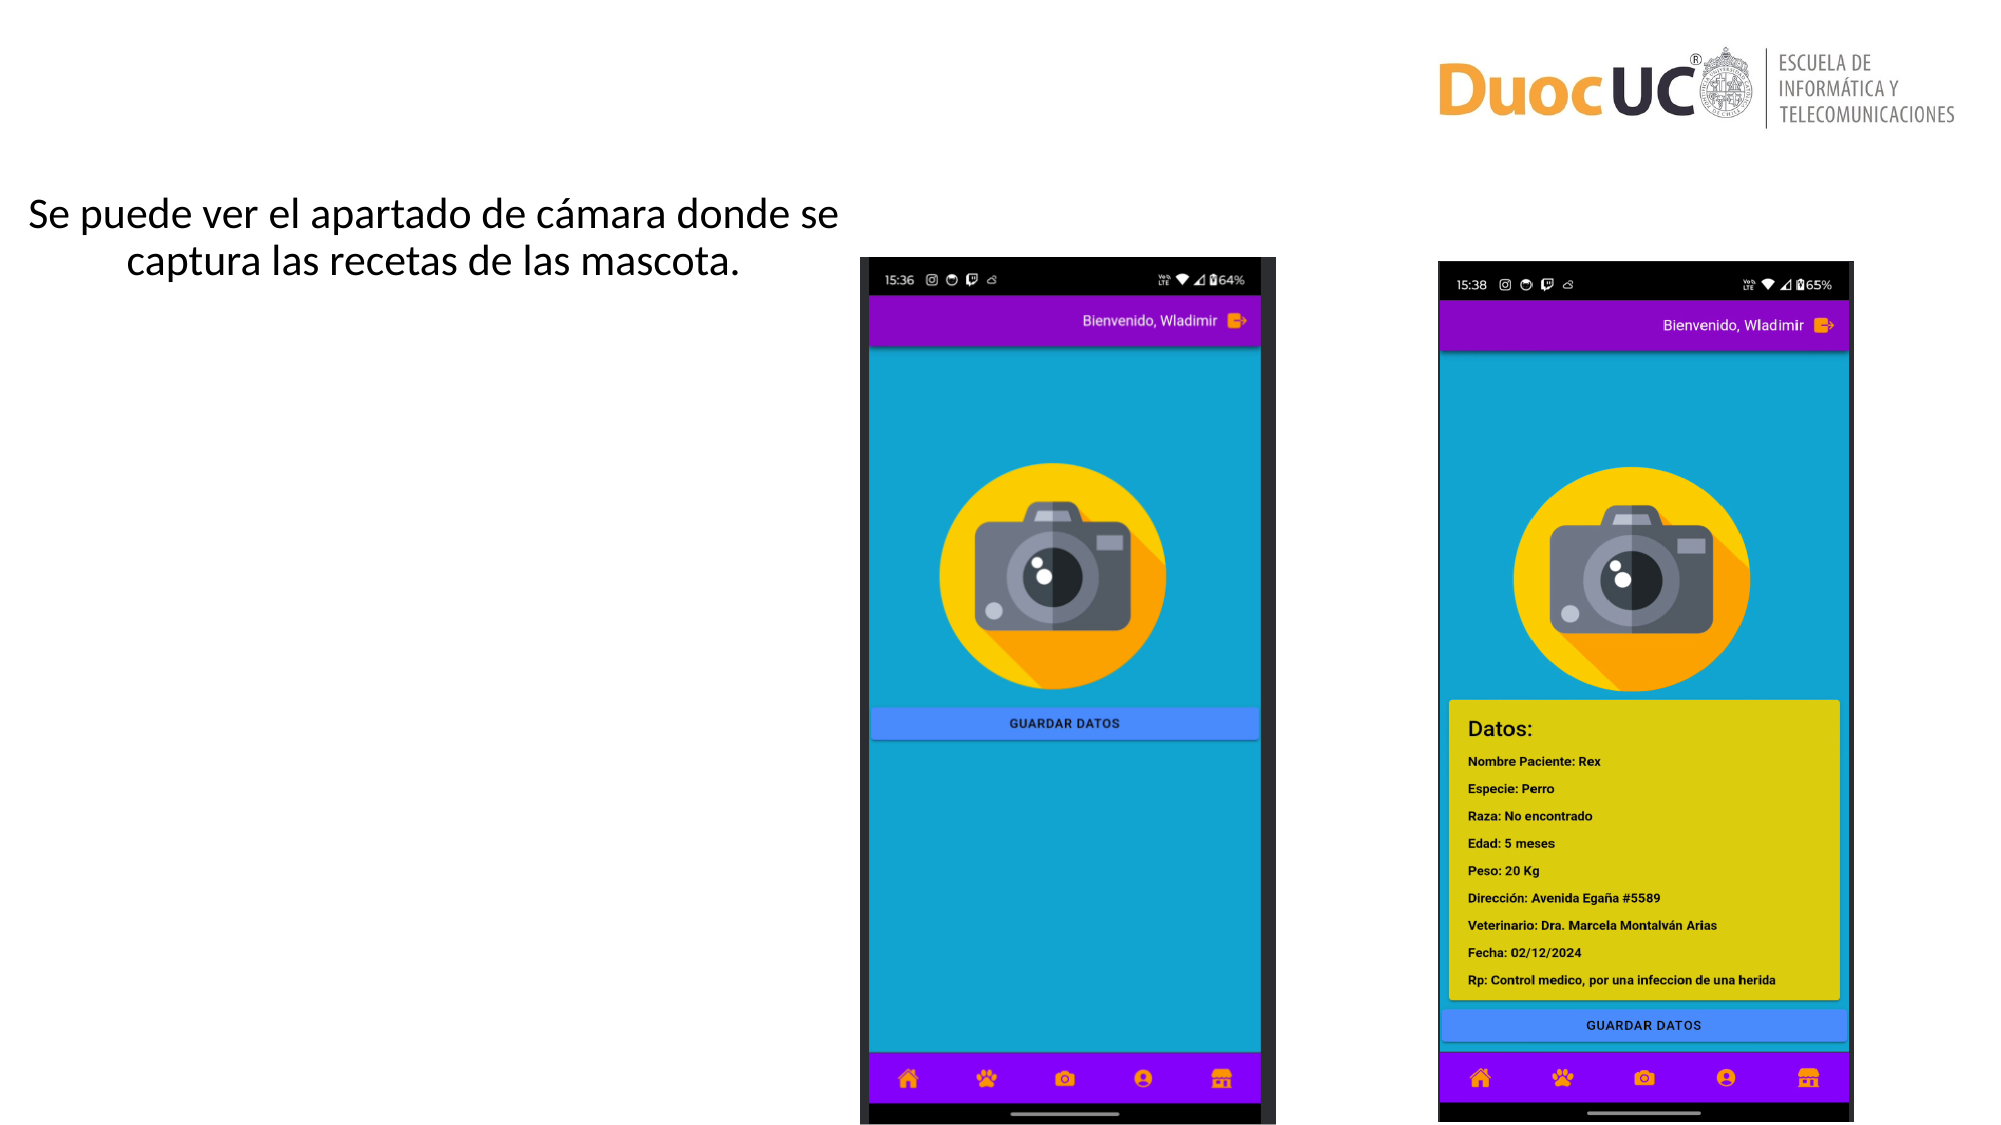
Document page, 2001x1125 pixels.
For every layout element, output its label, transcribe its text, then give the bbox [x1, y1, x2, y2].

picture [1438, 33, 1955, 164]
subtitle Se puede ver el apartado de cámara donde se captura las recetas de las mascota. [0, 182, 868, 312]
picture [860, 257, 1276, 1125]
picture [1438, 260, 1854, 1122]
